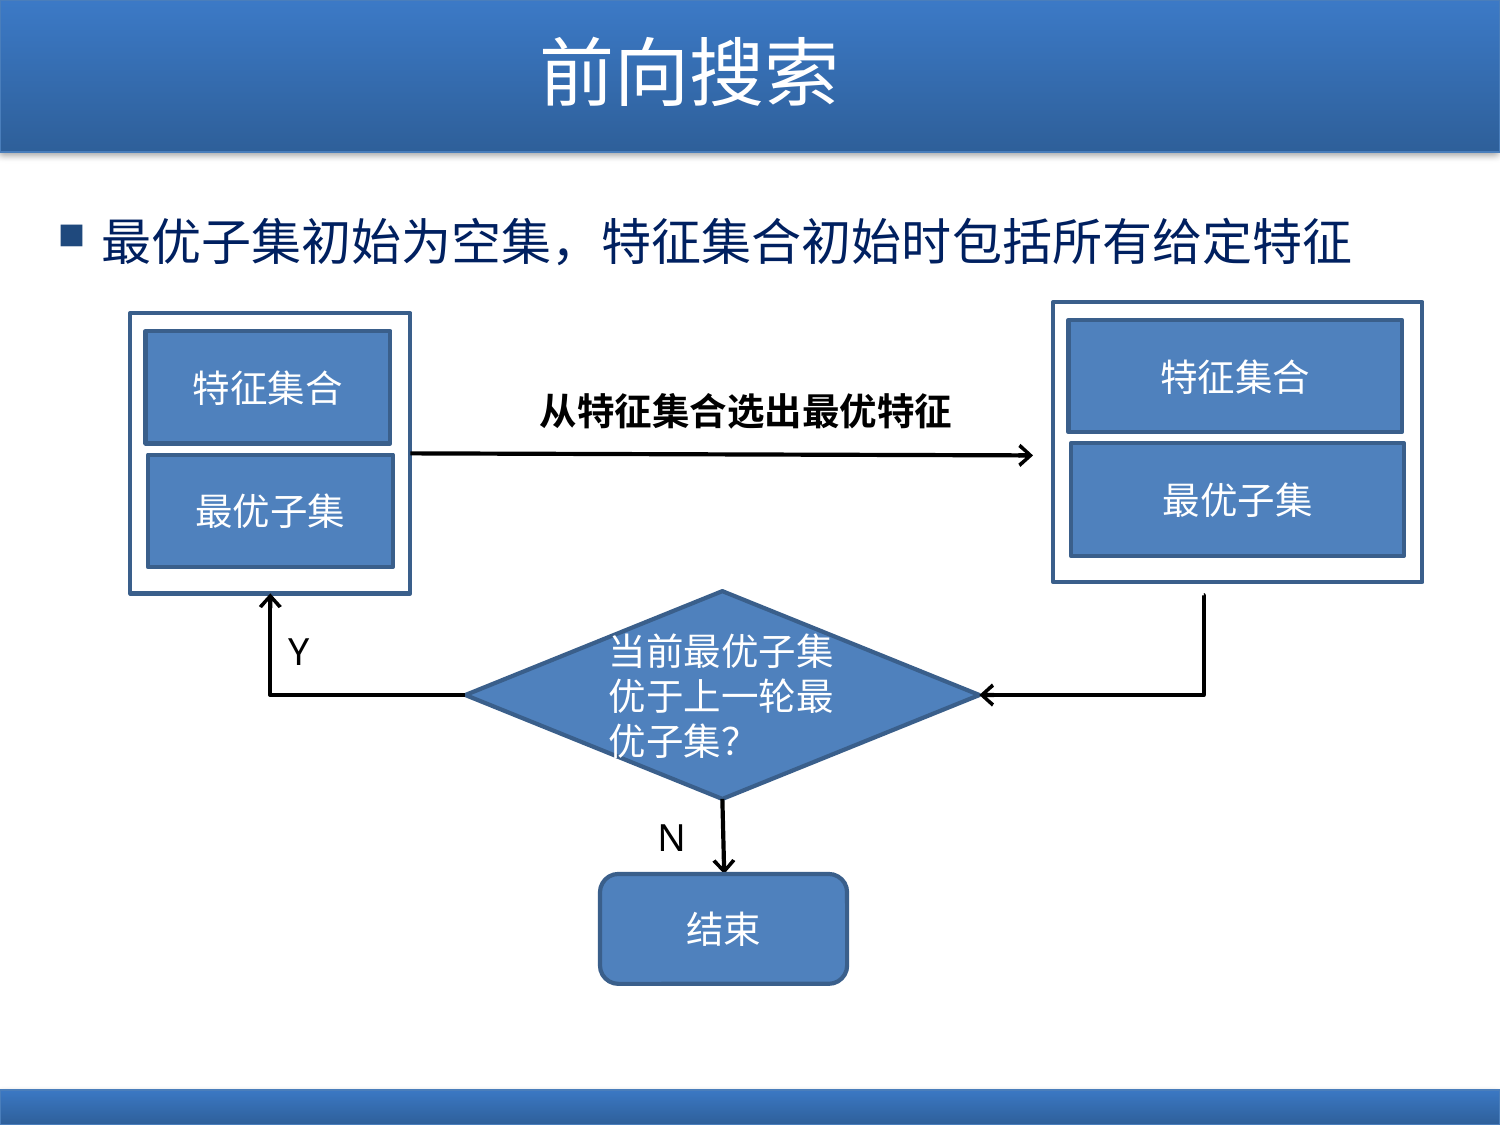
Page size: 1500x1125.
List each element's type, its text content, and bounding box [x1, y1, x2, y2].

text_box 最优子集 [146, 453, 395, 569]
title 前向搜索 [42, 7, 1337, 135]
text_box [128, 311, 412, 596]
text_box 结束 [597, 871, 850, 986]
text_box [1041, 532, 1142, 758]
text_box [1051, 300, 1424, 584]
text_box 当前最优子集优于上一轮最优子集？ [469, 589, 981, 800]
text_box N [642, 806, 692, 866]
list 最优子集初始为空集，特征集合初始时包括所有给定特征 [42, 185, 1457, 295]
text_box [270, 593, 466, 696]
